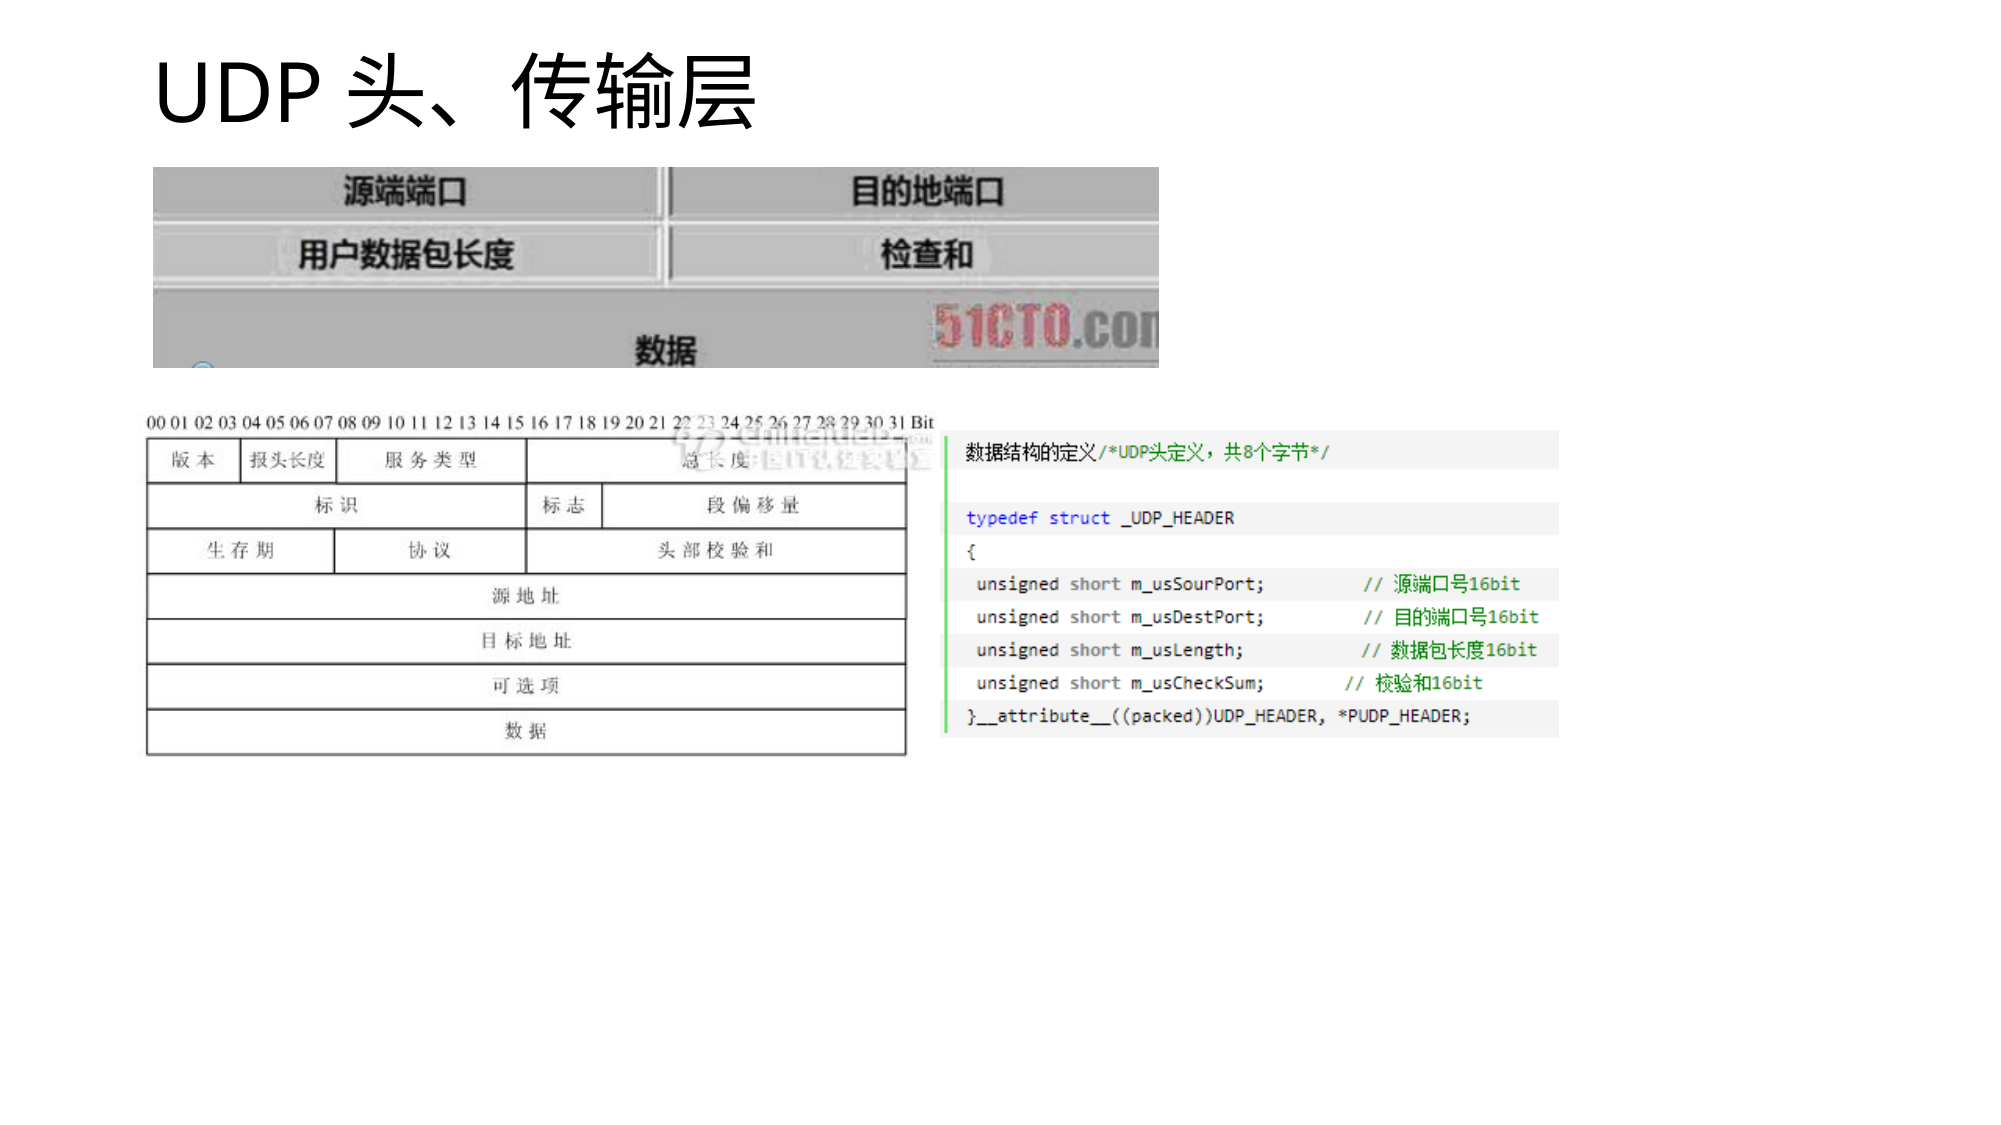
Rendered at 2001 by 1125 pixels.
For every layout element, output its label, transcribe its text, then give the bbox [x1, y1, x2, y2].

picture [137, 410, 1559, 758]
picture [153, 167, 1159, 368]
title UDP头、传输层 [137, 24, 1863, 168]
